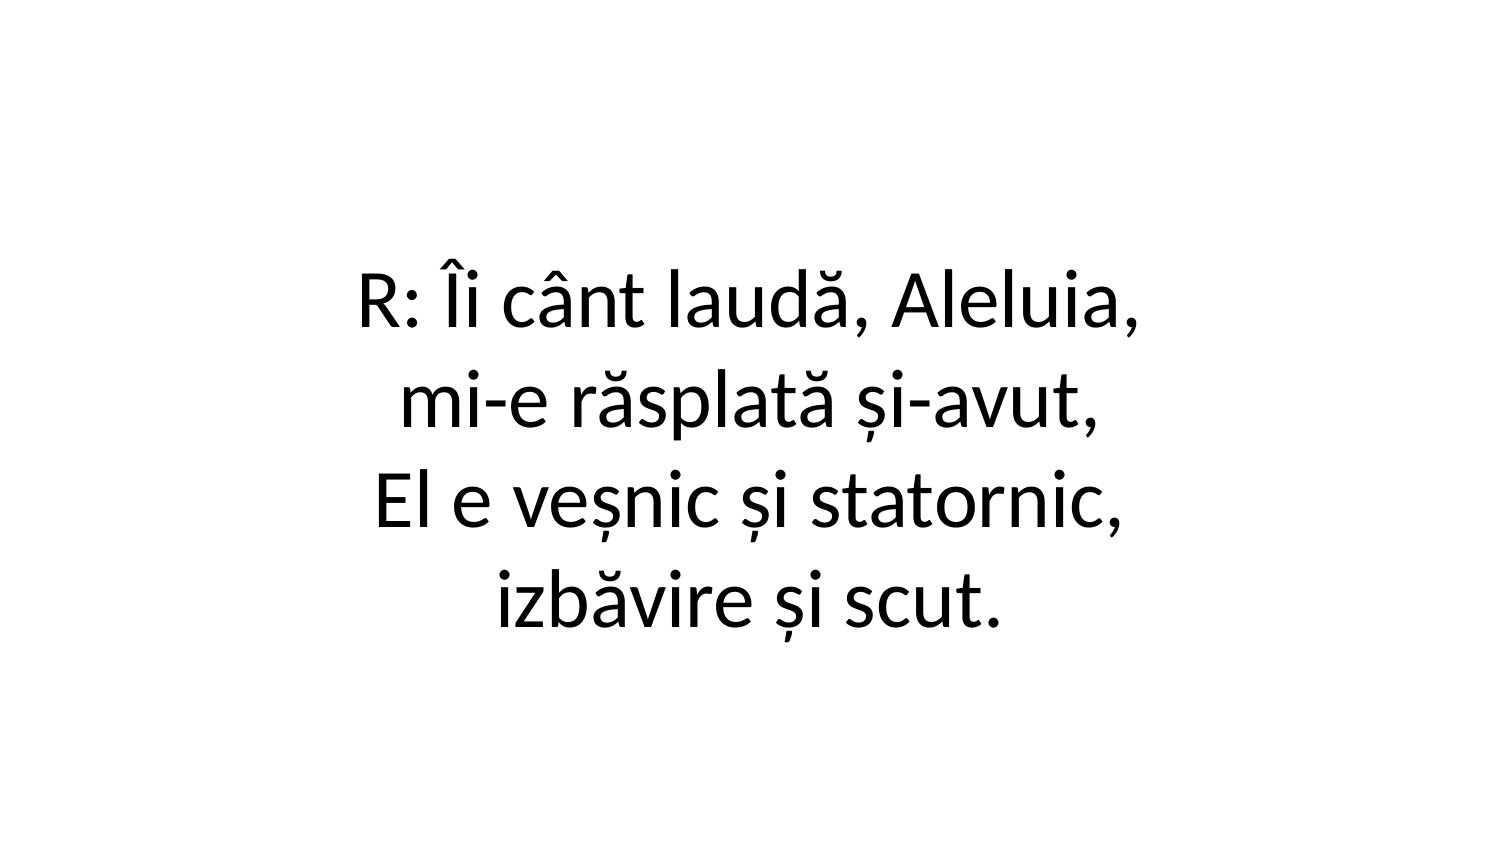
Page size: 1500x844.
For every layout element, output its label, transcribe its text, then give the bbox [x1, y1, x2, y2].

text_box R: Îi cânt laudă, Aleluia, mi-e răsplată și-avut, El e veșnic și statornic, izbăvire și scut. [341, 192, 1159, 652]
